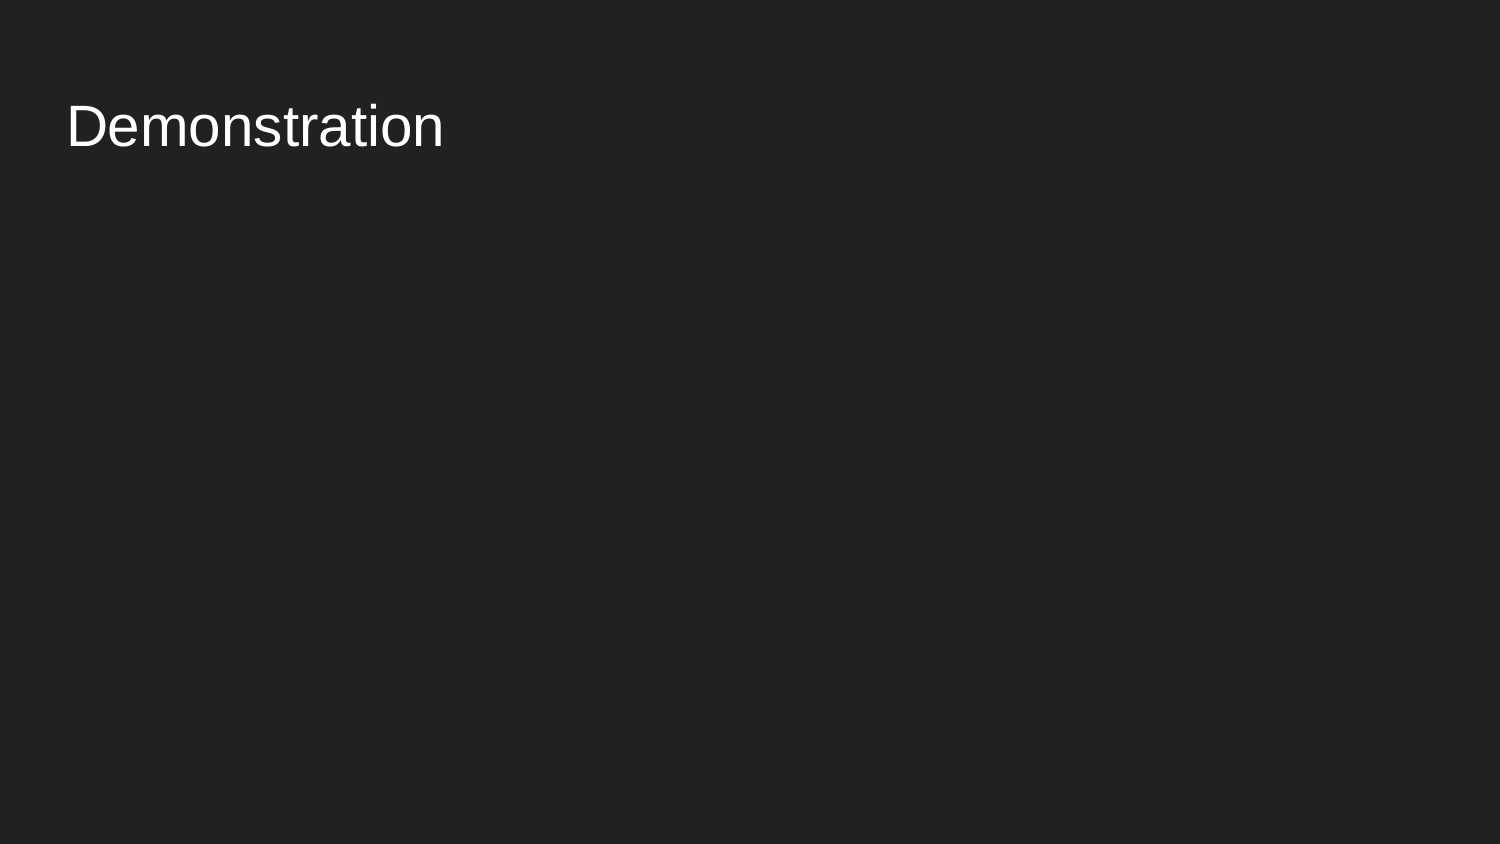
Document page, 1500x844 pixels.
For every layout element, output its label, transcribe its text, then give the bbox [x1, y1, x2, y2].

title Demonstration [51, 72, 1449, 167]
